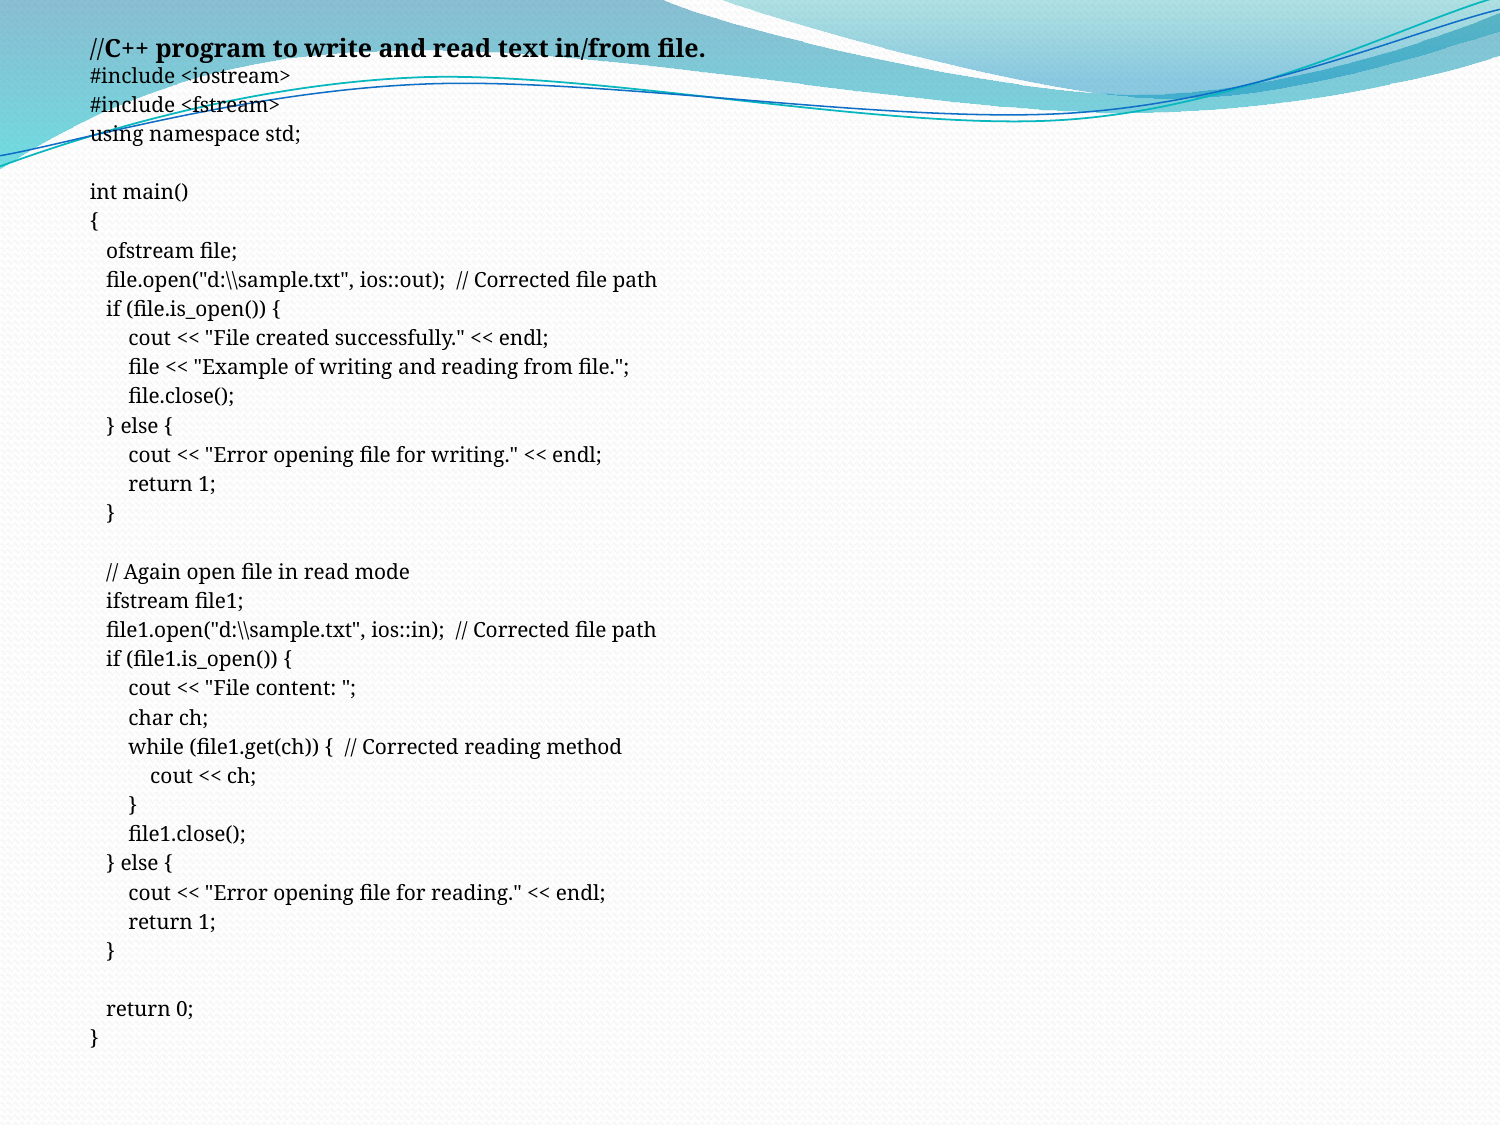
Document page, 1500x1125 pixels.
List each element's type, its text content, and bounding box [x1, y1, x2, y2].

list //C++ program to write and read text in/from file. #include <iostream> #include <fstream> using namespace std; int main() { ofstream file; file.open("d:\\sample.txt", ios::out); // Corrected file path if (file.is_open()) { cout << "File created successfully." << endl; file << "Example of writing and reading from file."; file.close(); } else { cout << "Error opening file for writing." << endl; return 1; } // Again open file in read mode ifstream file1; file1.open("d:\\sample.txt", ios::in); // Corrected file path if (file1.is_open()) { cout << "File content: "; char ch; while (file1.get(ch)) { // Corrected reading method cout << ch; } file1.close(); } else { cout << "Error opening file for reading." << endl; return 1; } return 0; } [75, 24, 1425, 1038]
